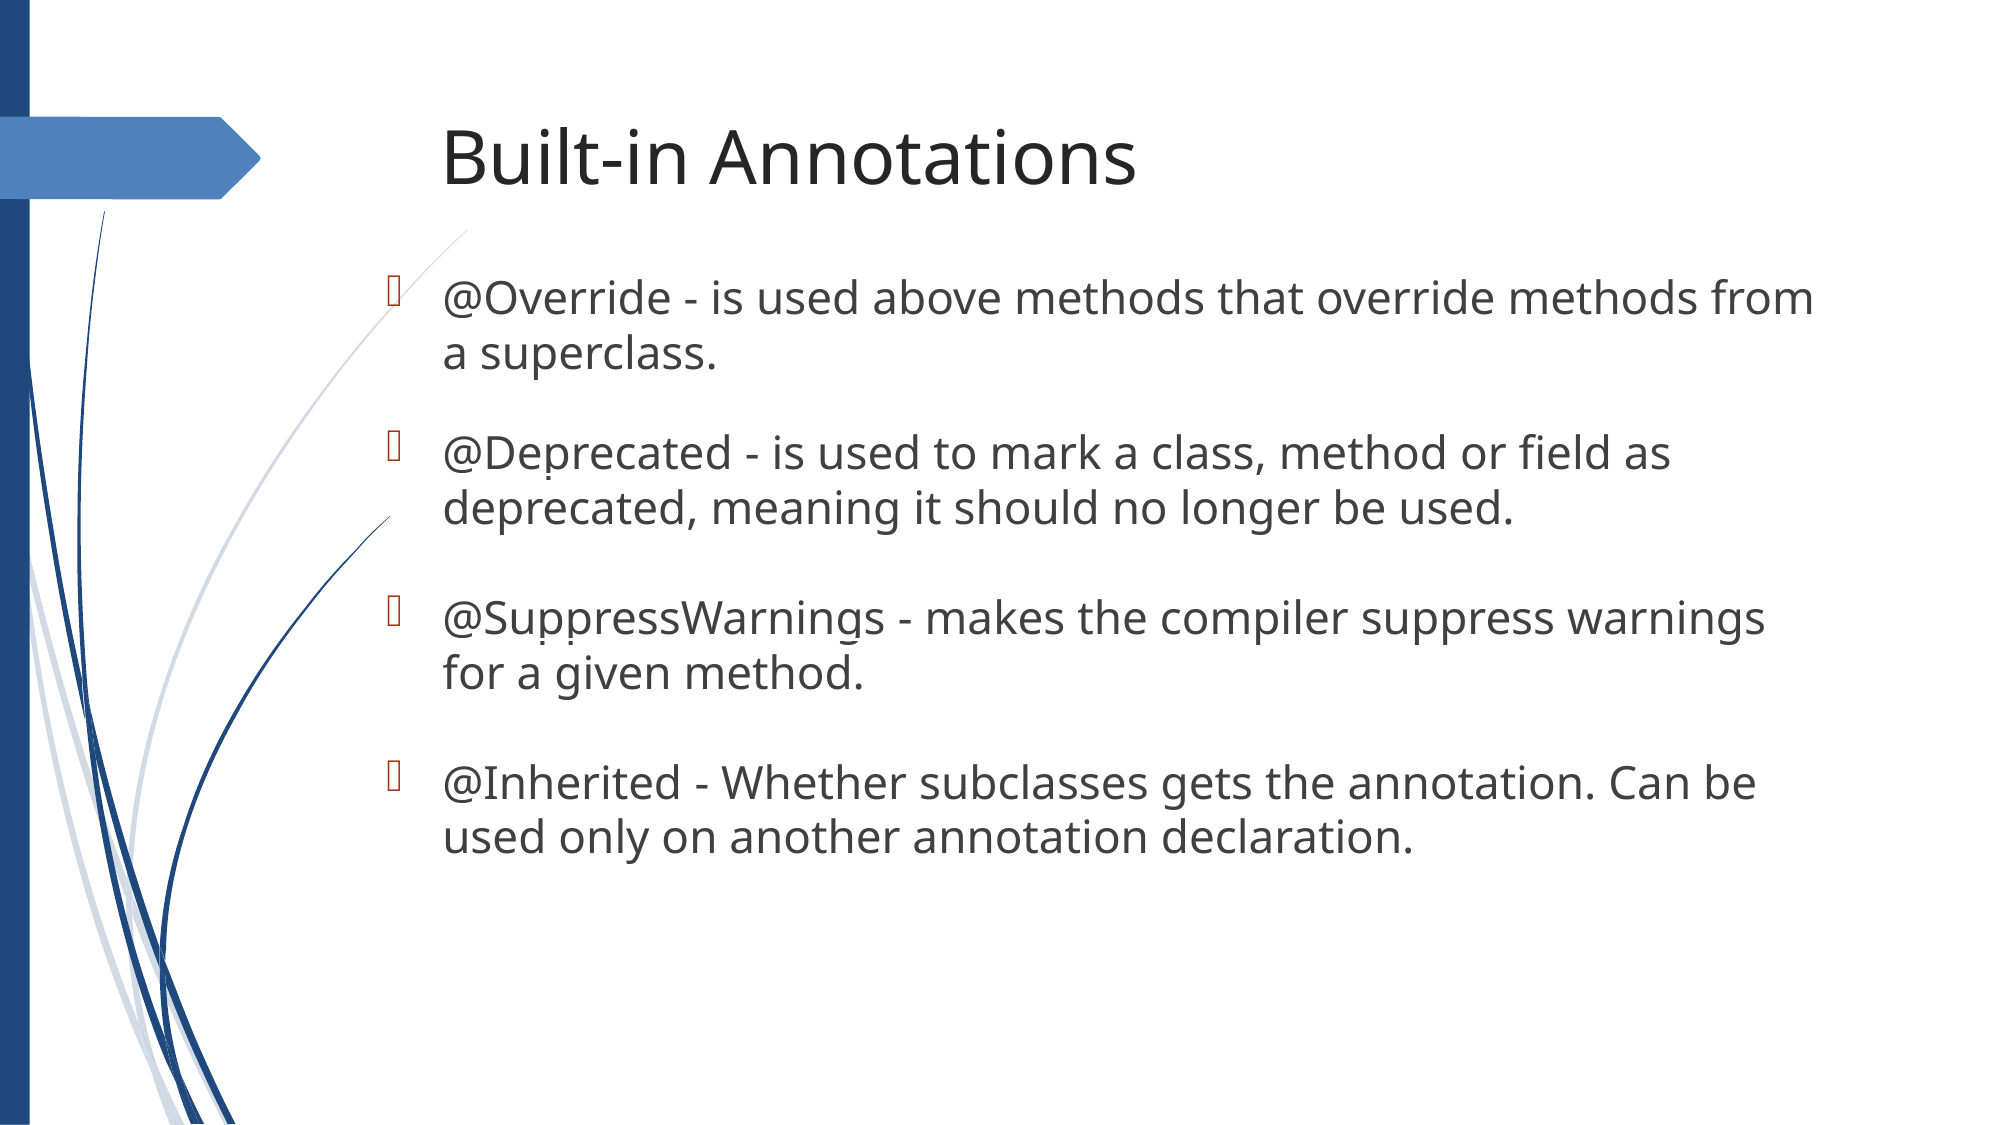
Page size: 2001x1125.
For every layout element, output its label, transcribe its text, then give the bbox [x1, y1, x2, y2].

text_box @Override - is used above methods that override methods from a superclass. @Deprecated - is used to mark a class, method or field as deprecated, meaning it should no longer be used. @SuppressWarnings - makes the compiler suppress warnings for a given method. @Inherited - Whether subclasses gets the annotation. Can be used only on another annotation declaration. [371, 261, 1834, 937]
text_box Built-in Annotations [425, 102, 1887, 313]
